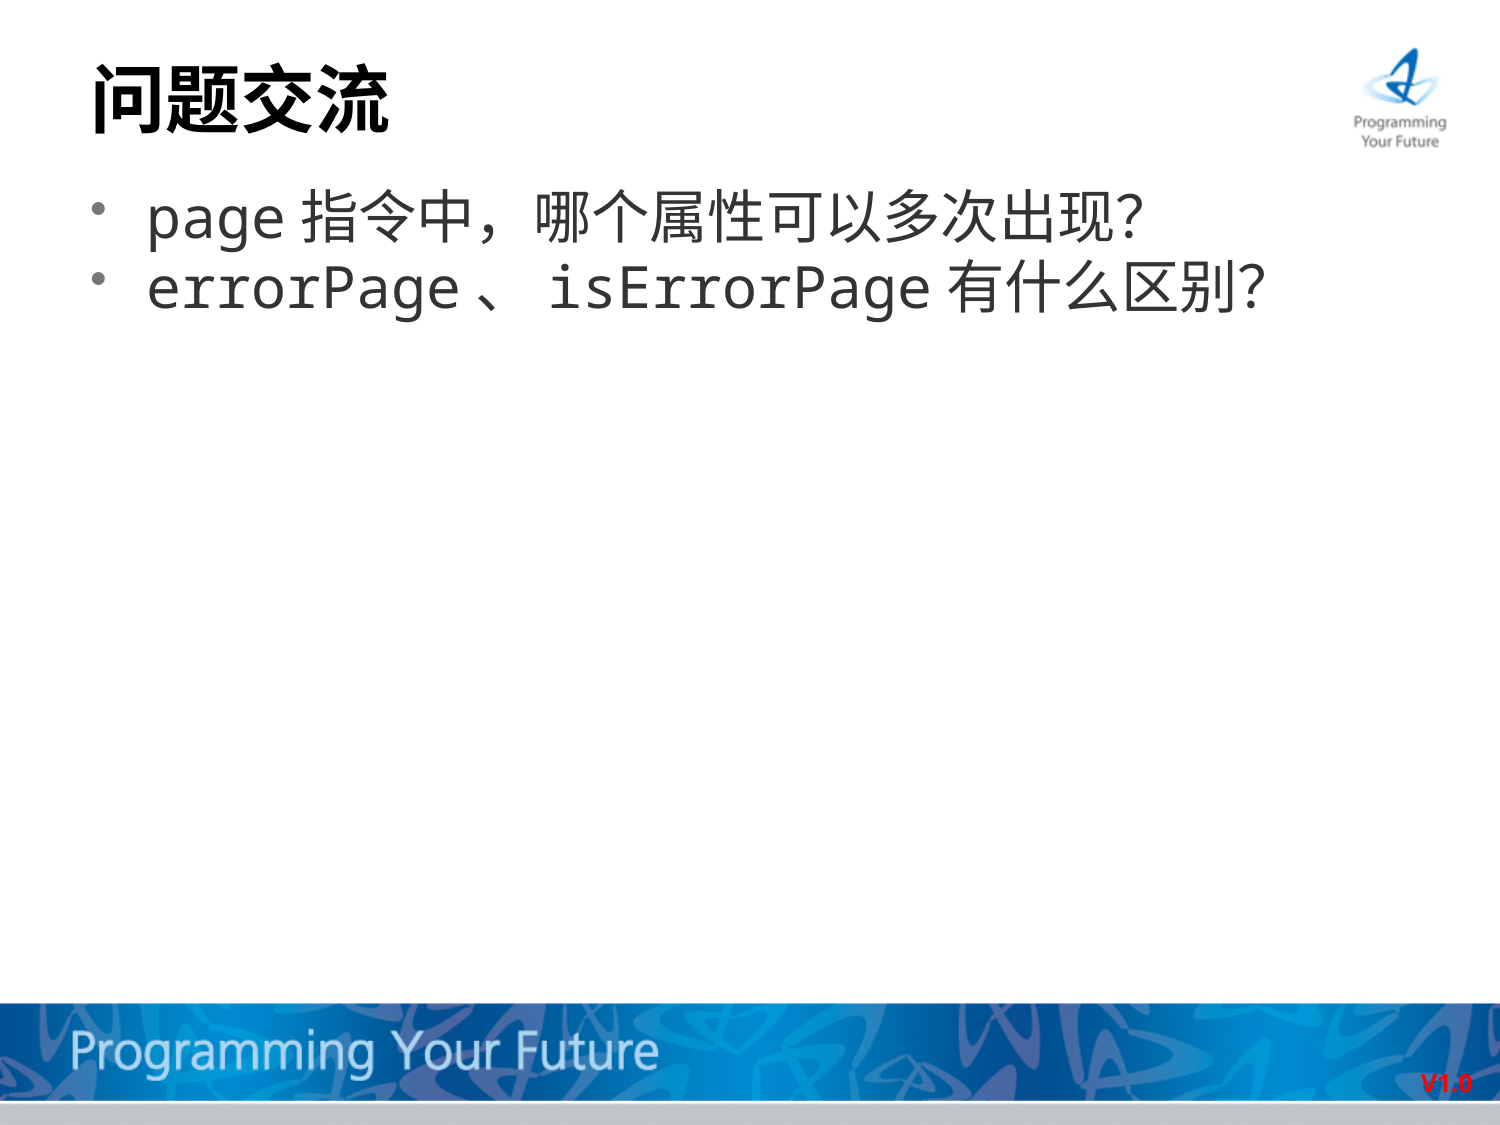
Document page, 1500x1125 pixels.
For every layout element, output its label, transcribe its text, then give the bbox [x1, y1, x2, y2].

picture [1340, 42, 1461, 157]
list page指令中，哪个属性可以多次出现？ errorPage、isErrorPage有什么区别？ [74, 172, 1412, 988]
title 问题交流 [74, 44, 1271, 162]
picture [0, 997, 1500, 1125]
